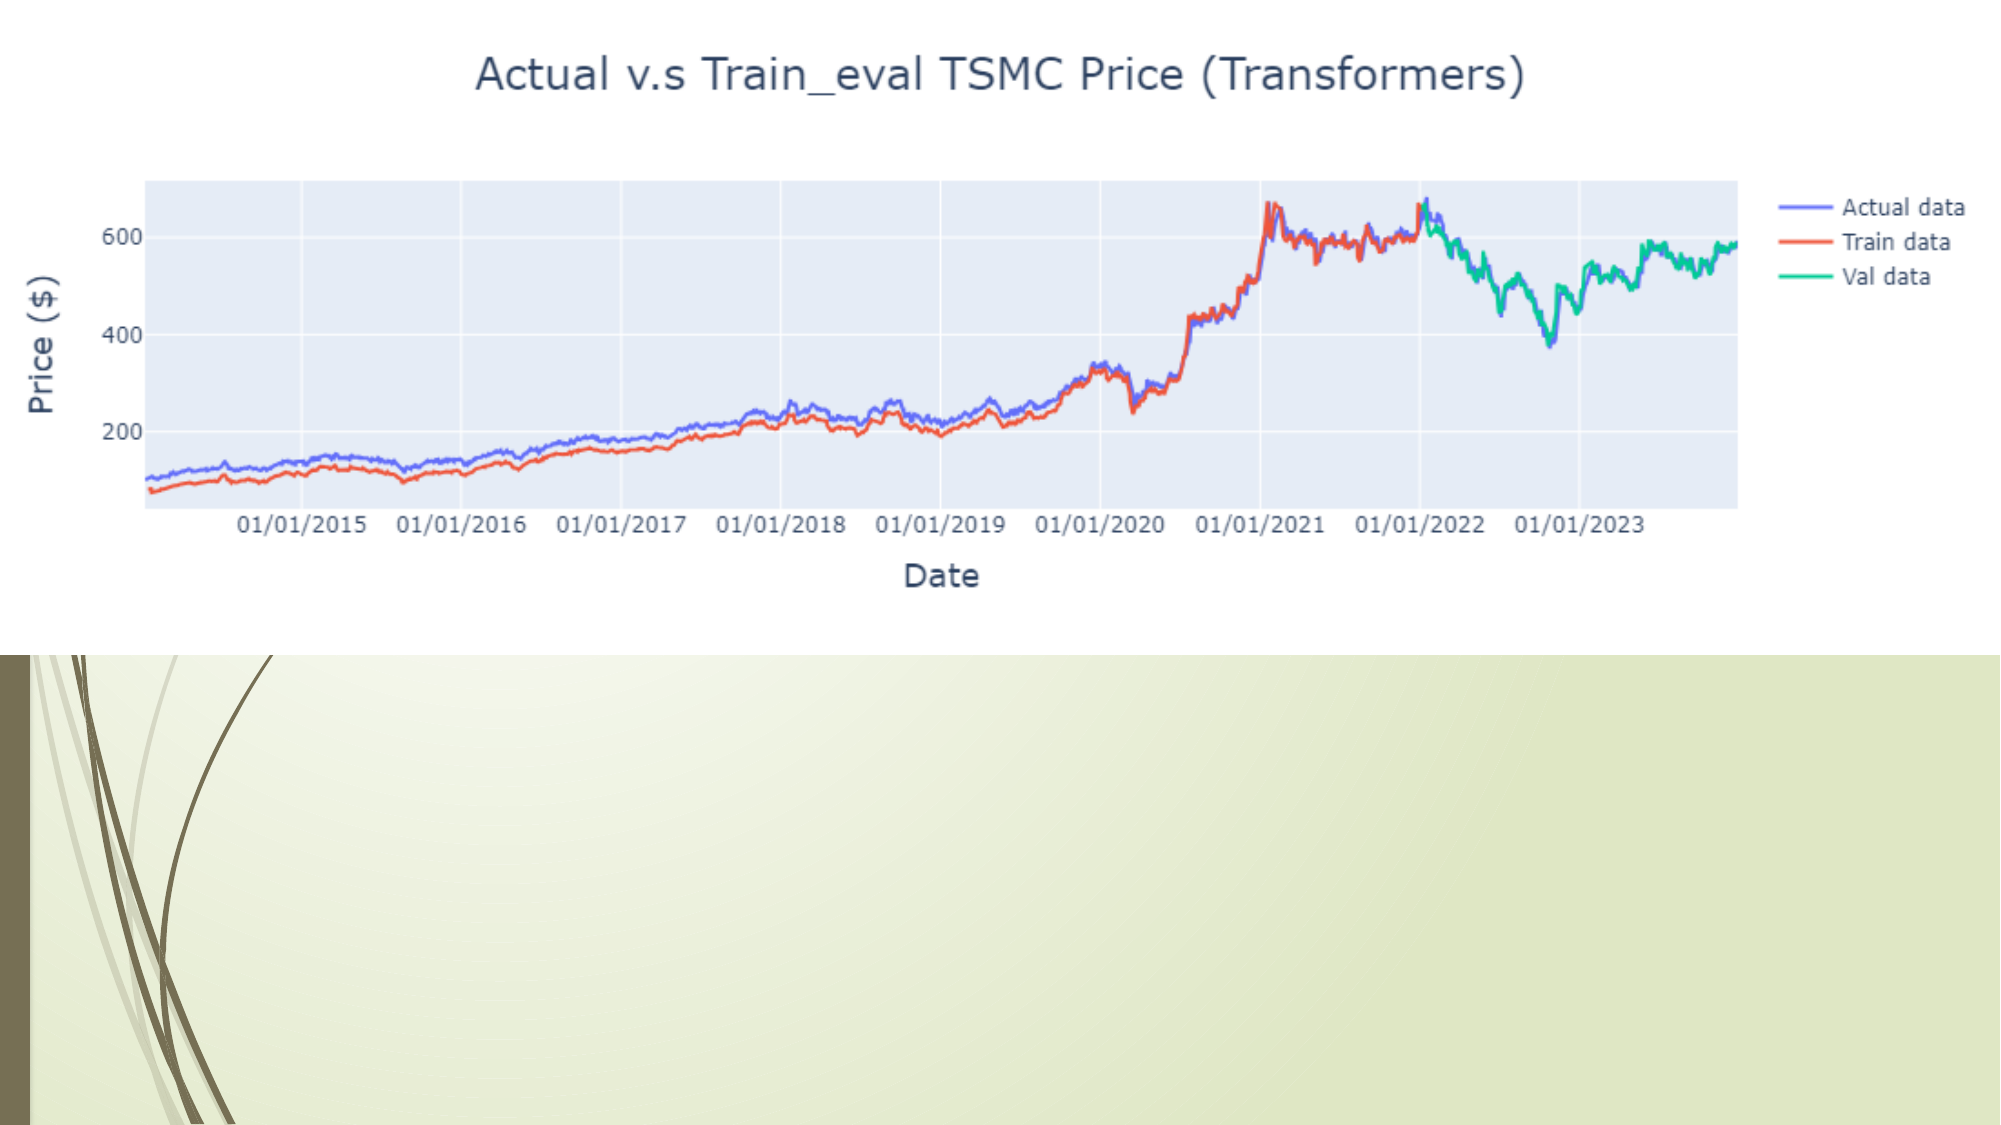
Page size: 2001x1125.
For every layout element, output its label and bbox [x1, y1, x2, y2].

picture [0, 0, 2000, 655]
